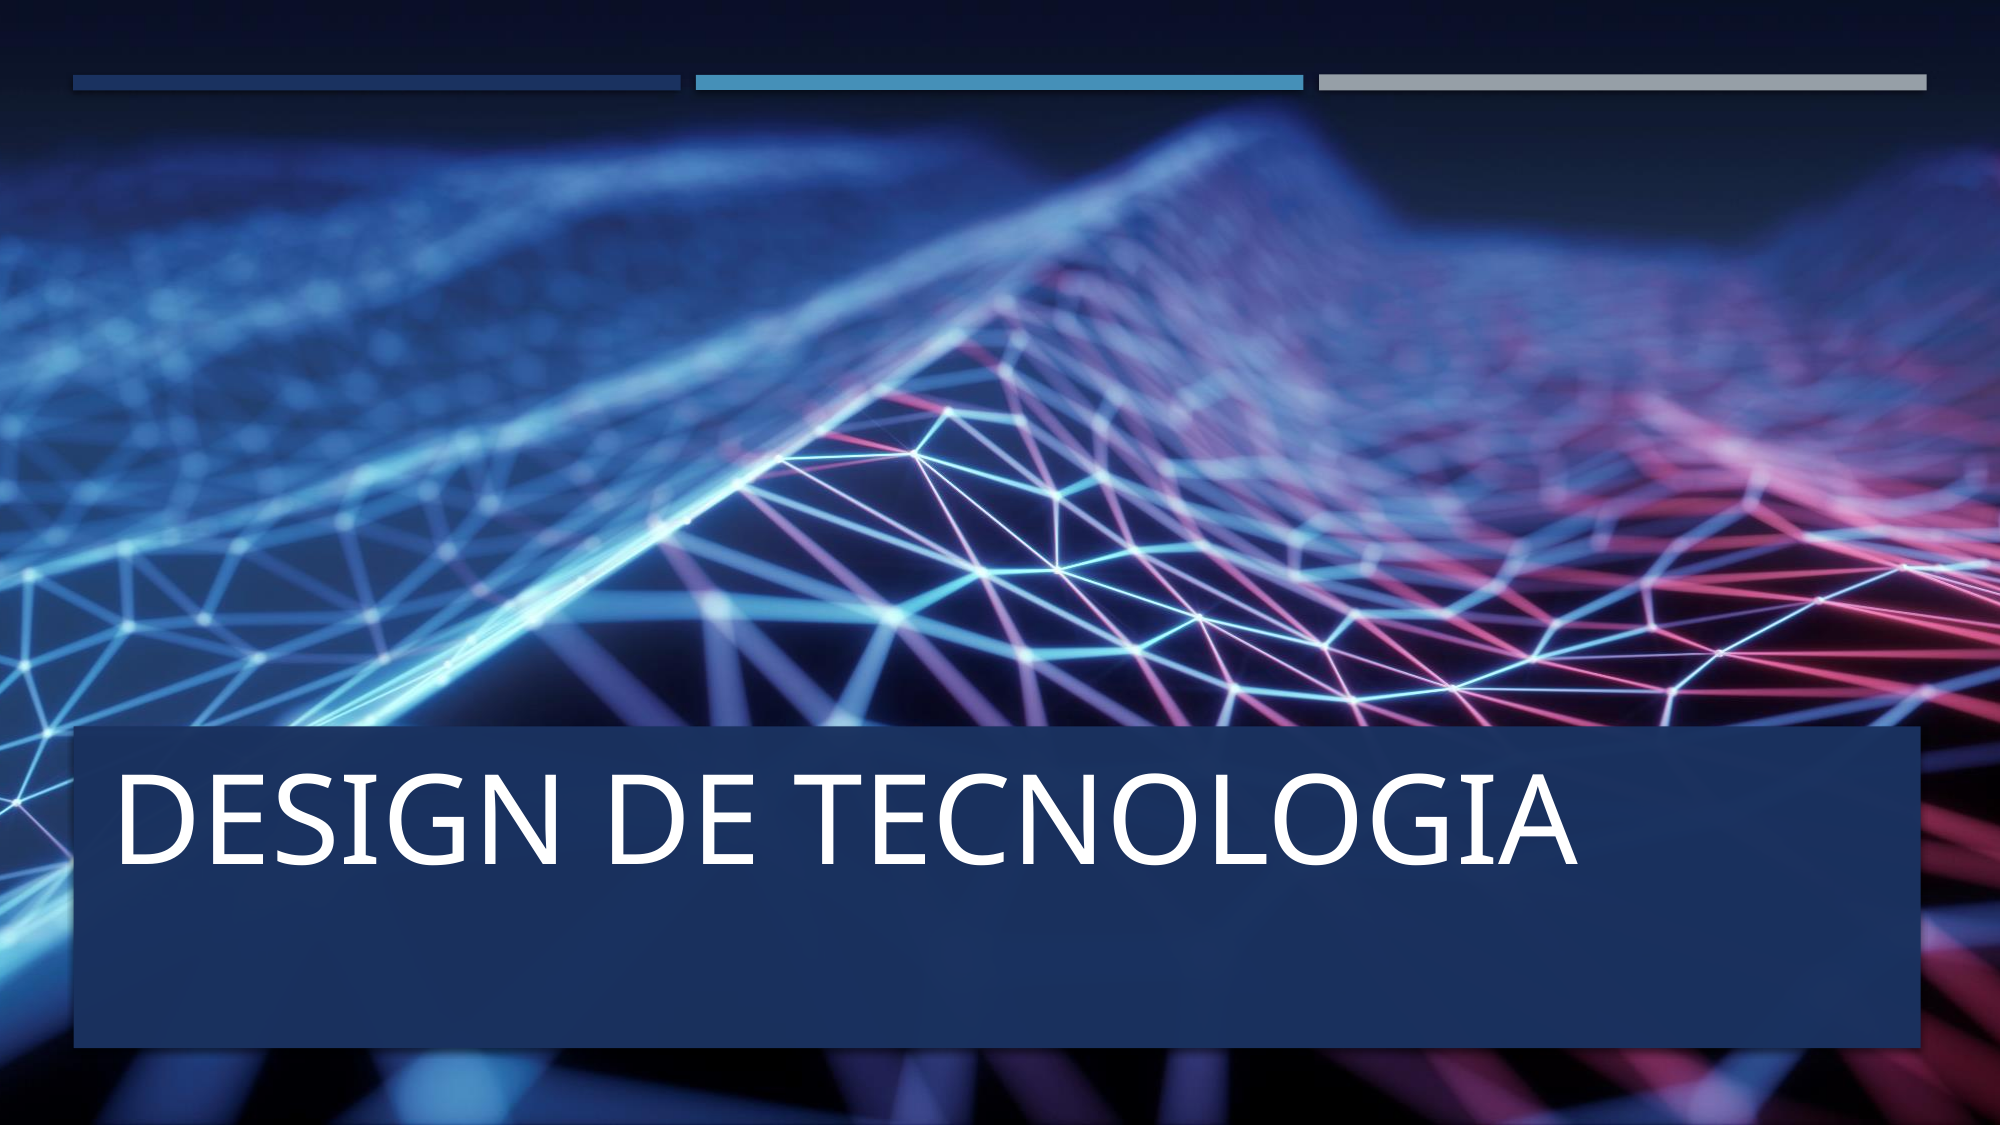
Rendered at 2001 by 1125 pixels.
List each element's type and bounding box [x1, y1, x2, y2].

text_box [72, 73, 1928, 92]
picture [0, 0, 2000, 1125]
